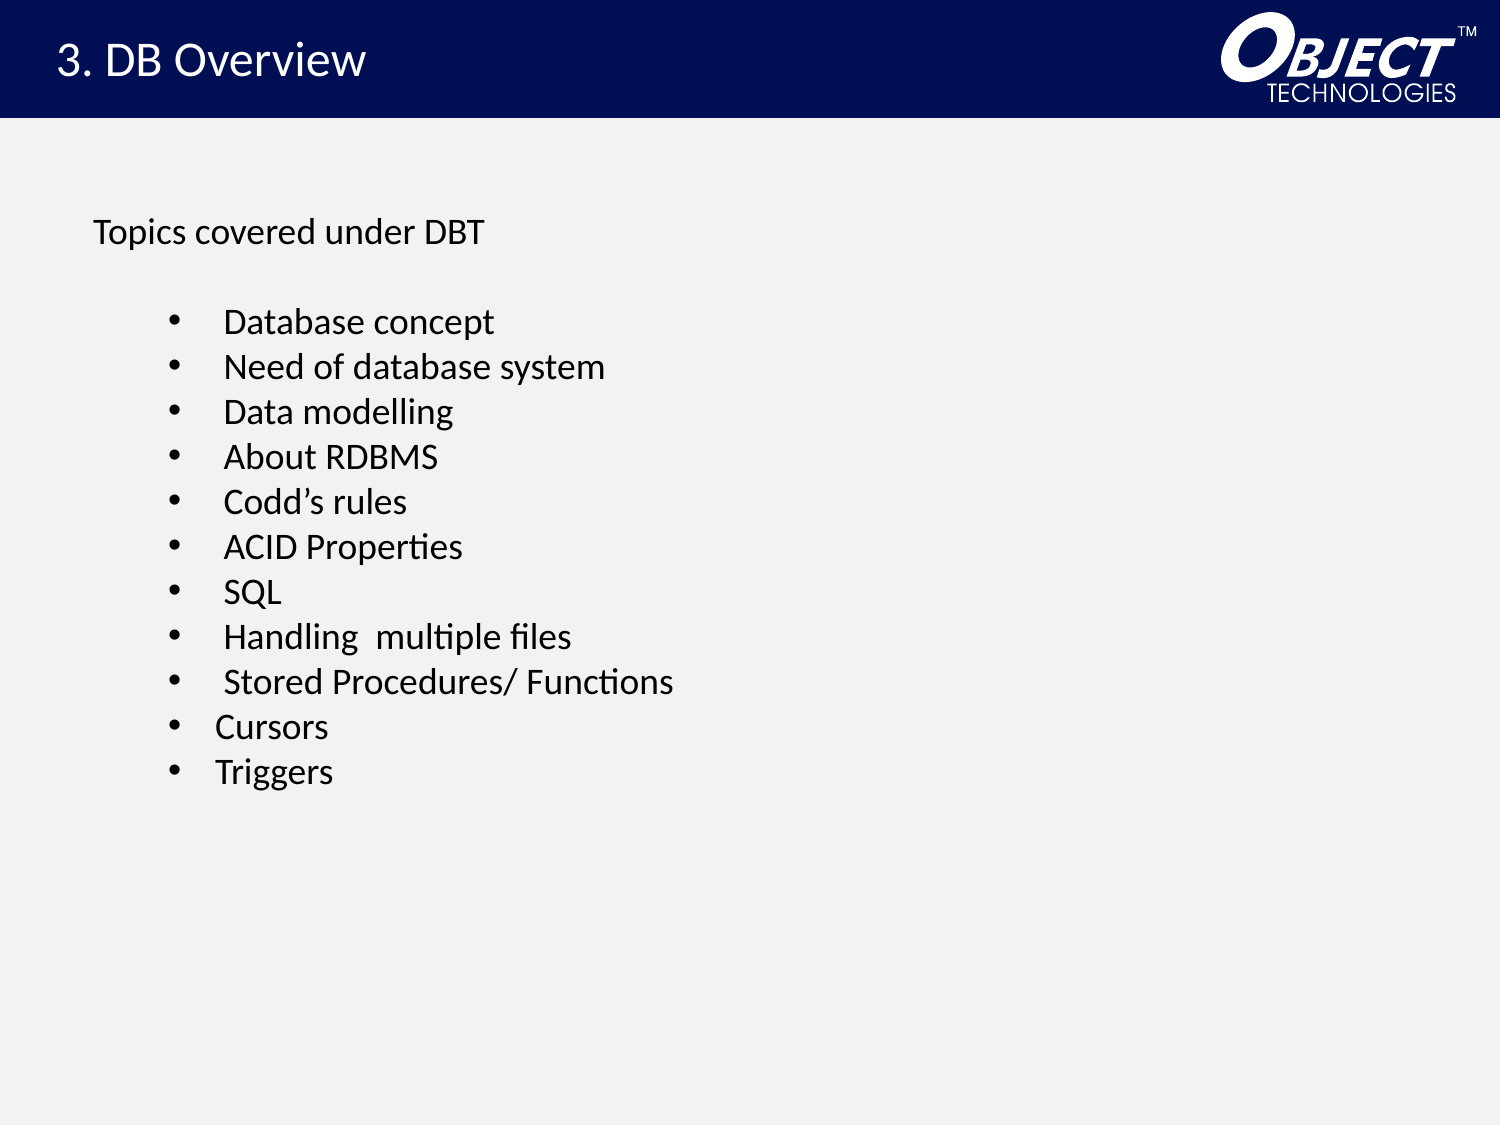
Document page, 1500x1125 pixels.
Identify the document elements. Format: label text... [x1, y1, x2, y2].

text_box 3. DB Overview [41, 18, 1063, 94]
text_box Topics covered under DBT Database concept Need of database system Data modelling About RDBMS Codd’s rules ACID Properties SQL Handling multiple files Stored Procedures/ Functions Cursors Triggers [78, 199, 690, 845]
